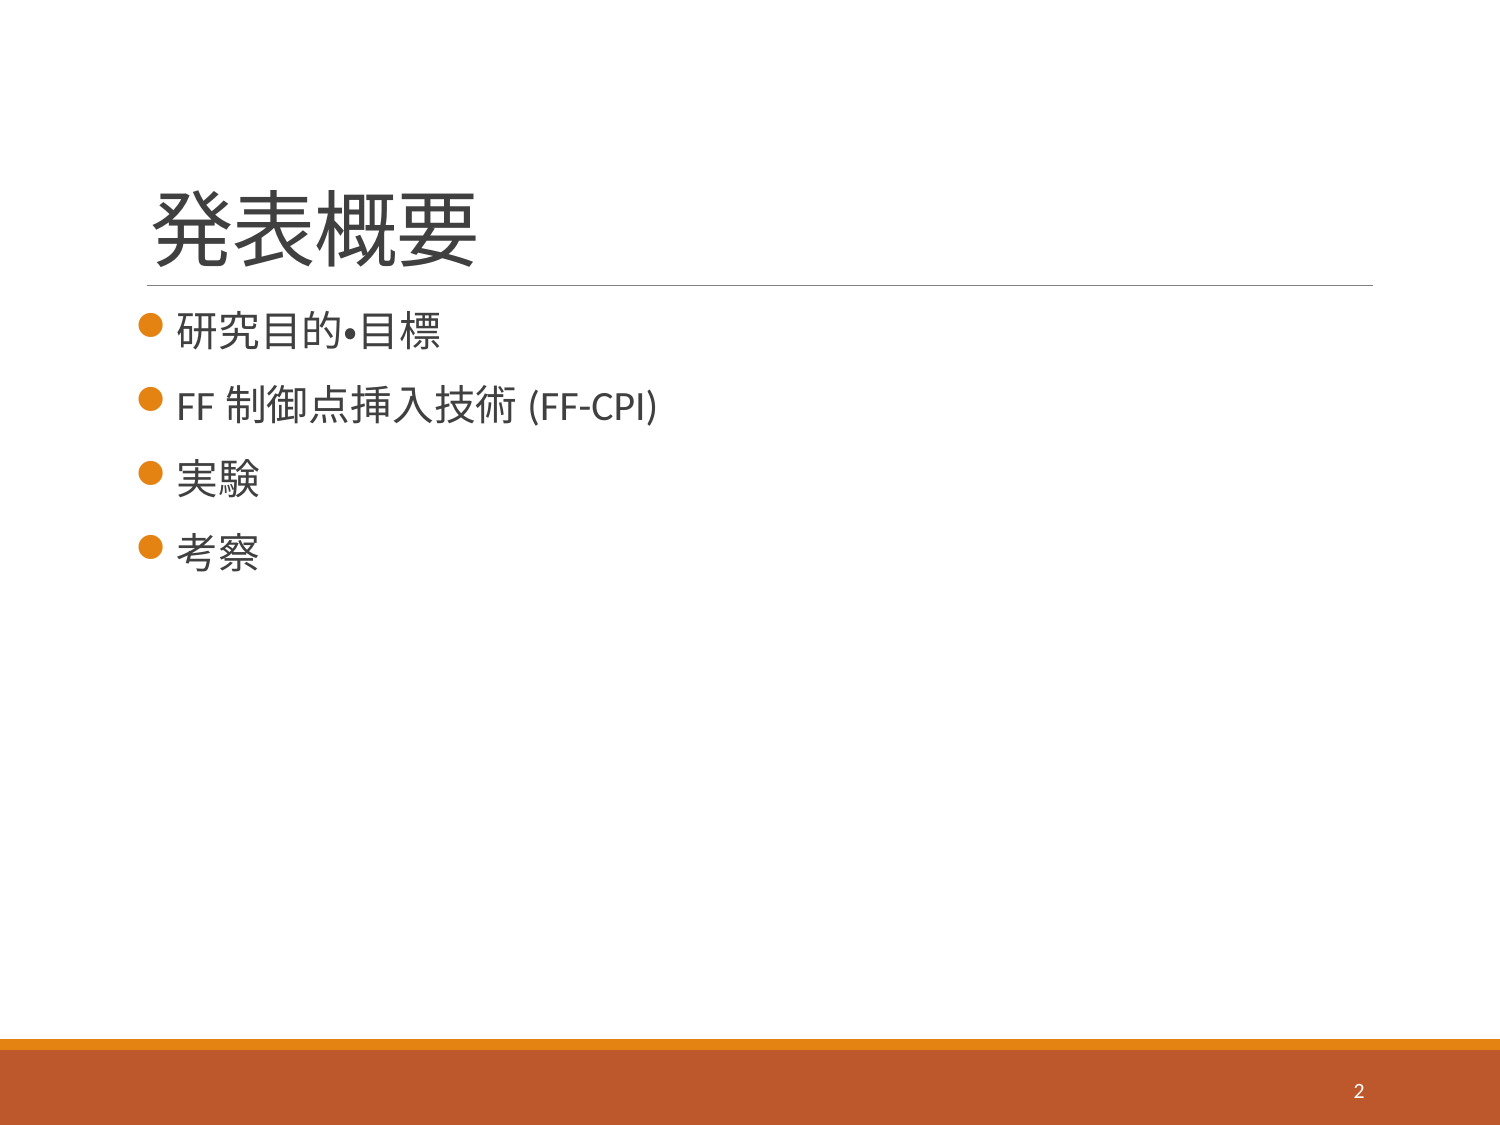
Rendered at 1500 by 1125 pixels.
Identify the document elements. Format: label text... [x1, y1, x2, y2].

title 発表概要 [135, 47, 1373, 285]
slide_number 2 [1218, 1059, 1380, 1120]
list 研究目的・目標 FF制御点挿入技術(FF-CPI) 実験 考察 [135, 302, 1373, 963]
